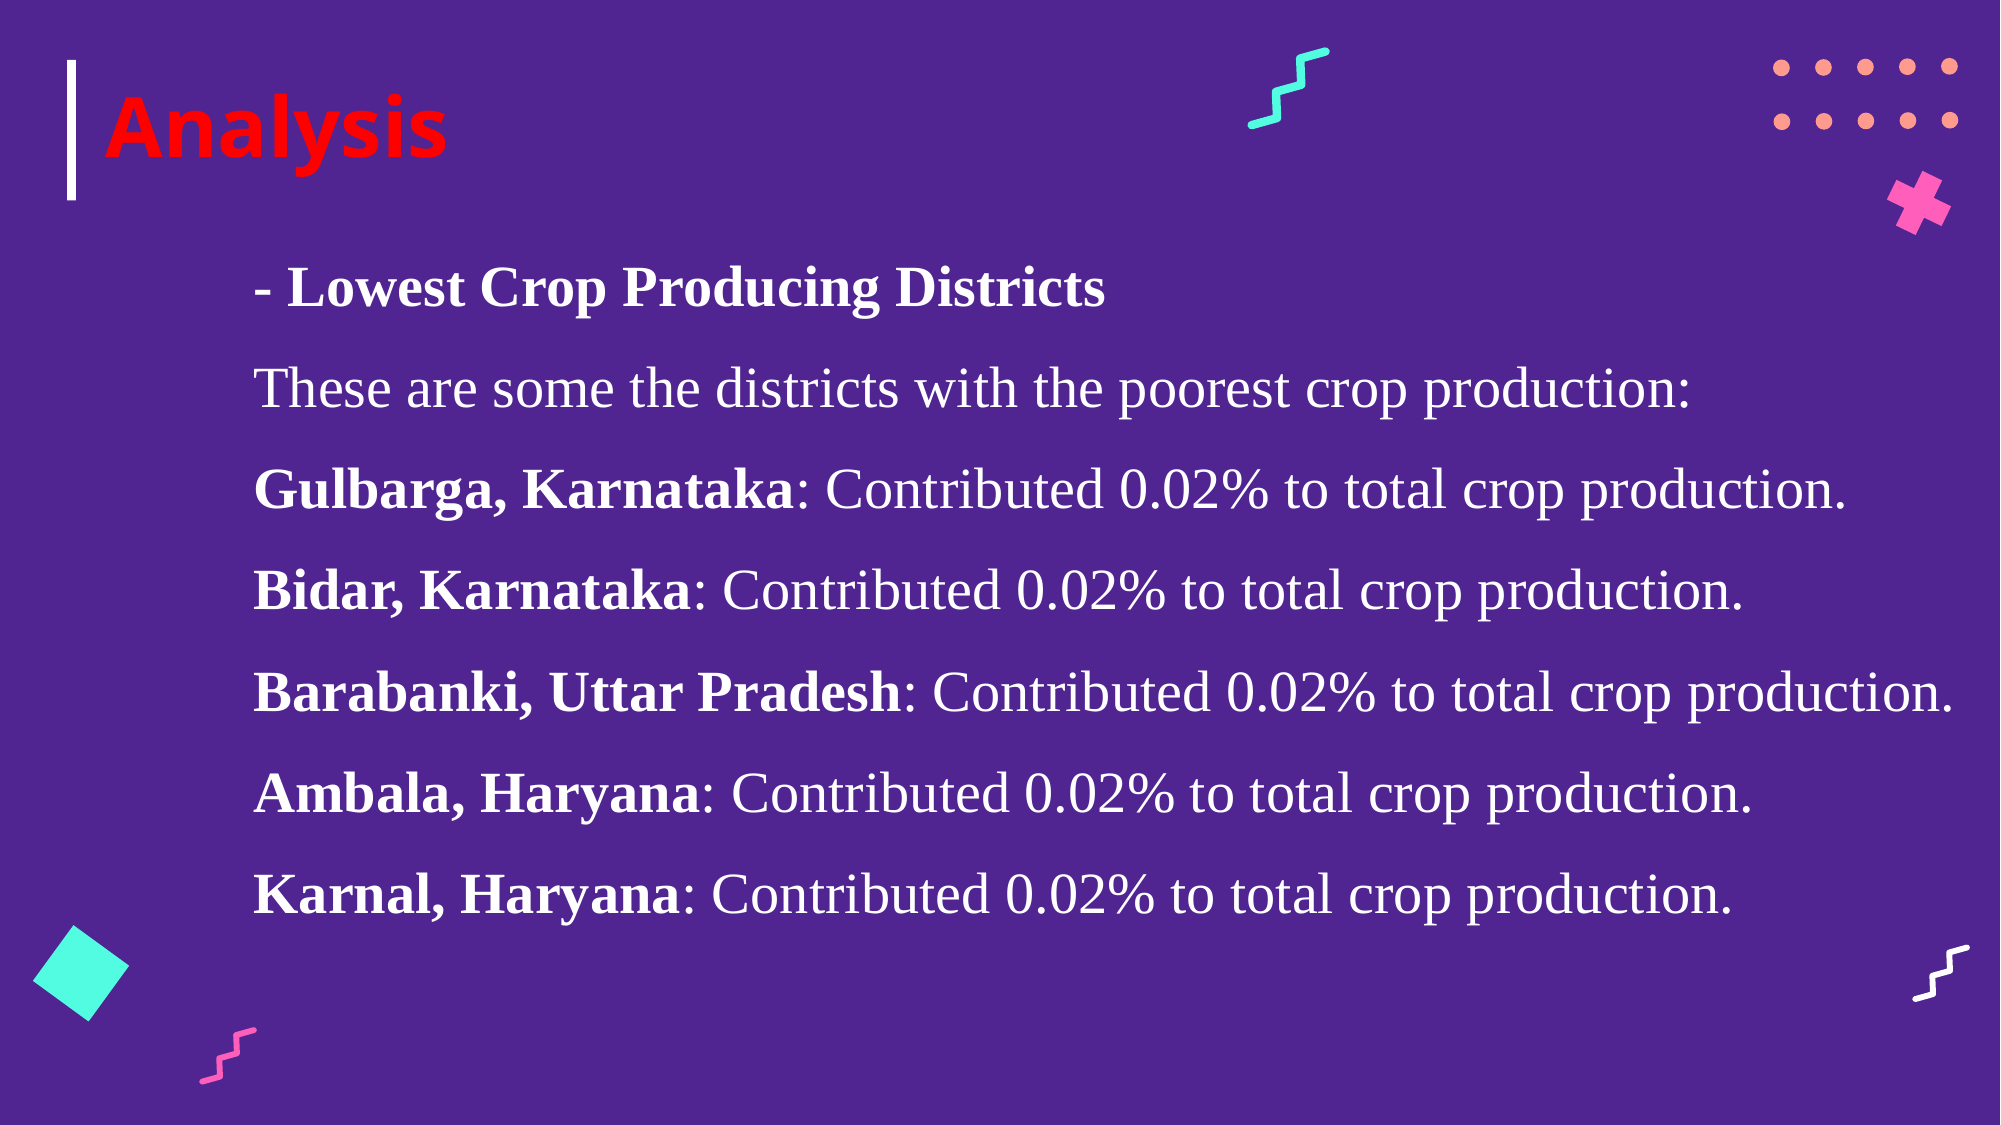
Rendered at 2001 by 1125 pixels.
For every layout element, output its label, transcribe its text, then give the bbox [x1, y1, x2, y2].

subtitle - Lowest Crop Producing Districts These are some the districts with the poorest crop production: Gulbarga, Karnataka: Contributed 0.02% to total crop production. Bidar, Karnataka: Contributed 0.02% to total crop production. Barabanki, Uttar Pradesh: Contributed 0.02% to total crop production. Ambala, Haryana: Contributed 0.02% to total crop production. Karnal, Haryana: Contributed 0.02% to total crop production. [90, 229, 1987, 1035]
title Analysis [90, 59, 1395, 201]
